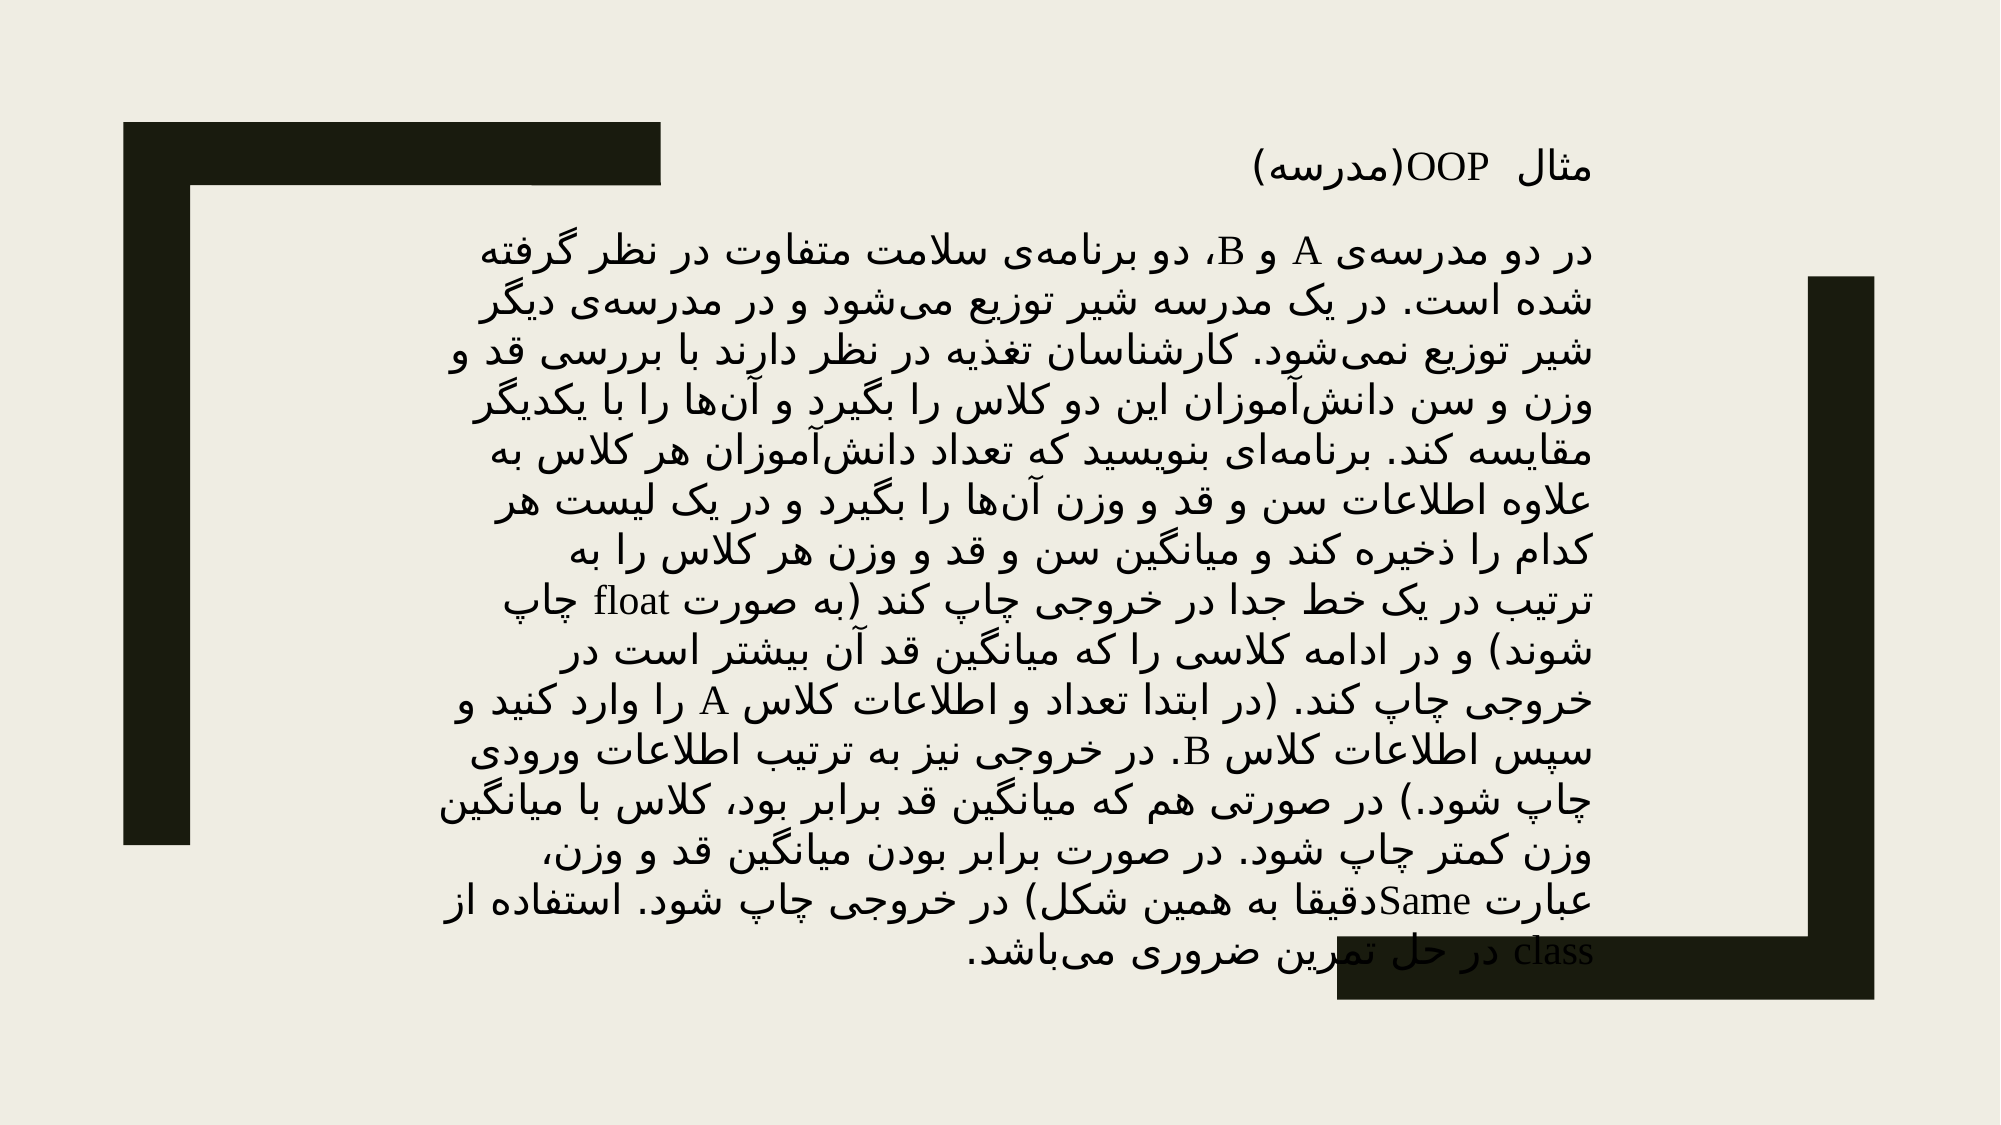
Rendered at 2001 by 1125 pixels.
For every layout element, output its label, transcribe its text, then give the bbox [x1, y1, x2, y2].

text_box مثال OOP(مدرسه) [313, 131, 1609, 197]
text_box در دو مدرسه‌ی A و B، دو برنامه‌ی سلامت متفاوت در نظر گرفته شده است. در یک مدرسه شیر توزیع می‌شود و در مدرسه‌ی دیگر شیر توزیع نمی‌شود. کارشناسان تغذیه در نظر دارند با بررسی قد و وزن و سن دانش‌آموزان این دو کلاس را بگیرد و آن‌ها را با یکدیگر مقایسه کند. برنامه‌ای بنویسید که تعداد دانش‌آموزان هر کلاس به علاوه اطلاعات سن و قد و وزن آن‌ها را بگیرد و در یک لیست هر کدام را ذخیره کند و میانگین سن و قد و وزن هر کلاس را به ترتیب در یک خط جدا در خروجی چاپ کند (به صورت float چاپ شوند) و در ادامه کلاسی را که میانگین قد آن بیشتر است در خروجی چاپ کند. (در ابتدا تعداد و اطلاعات کلاس A را وارد کنید و سپس اطلاعات کلاس B. در خروجی نیز به ترتیب اطلاعات ورودی چاپ شود.) در صورتی هم که میانگین قد برابر بود، کلاس با میانگین وزن کمتر چاپ شود. در صورت برابر بودن میانگین قد و وزن، عبارت Sameدقیقا به همین شکل) در خروجی چاپ شود. استفاده از class در حل تمرین ضروری می‌باشد. [413, 215, 1610, 981]
